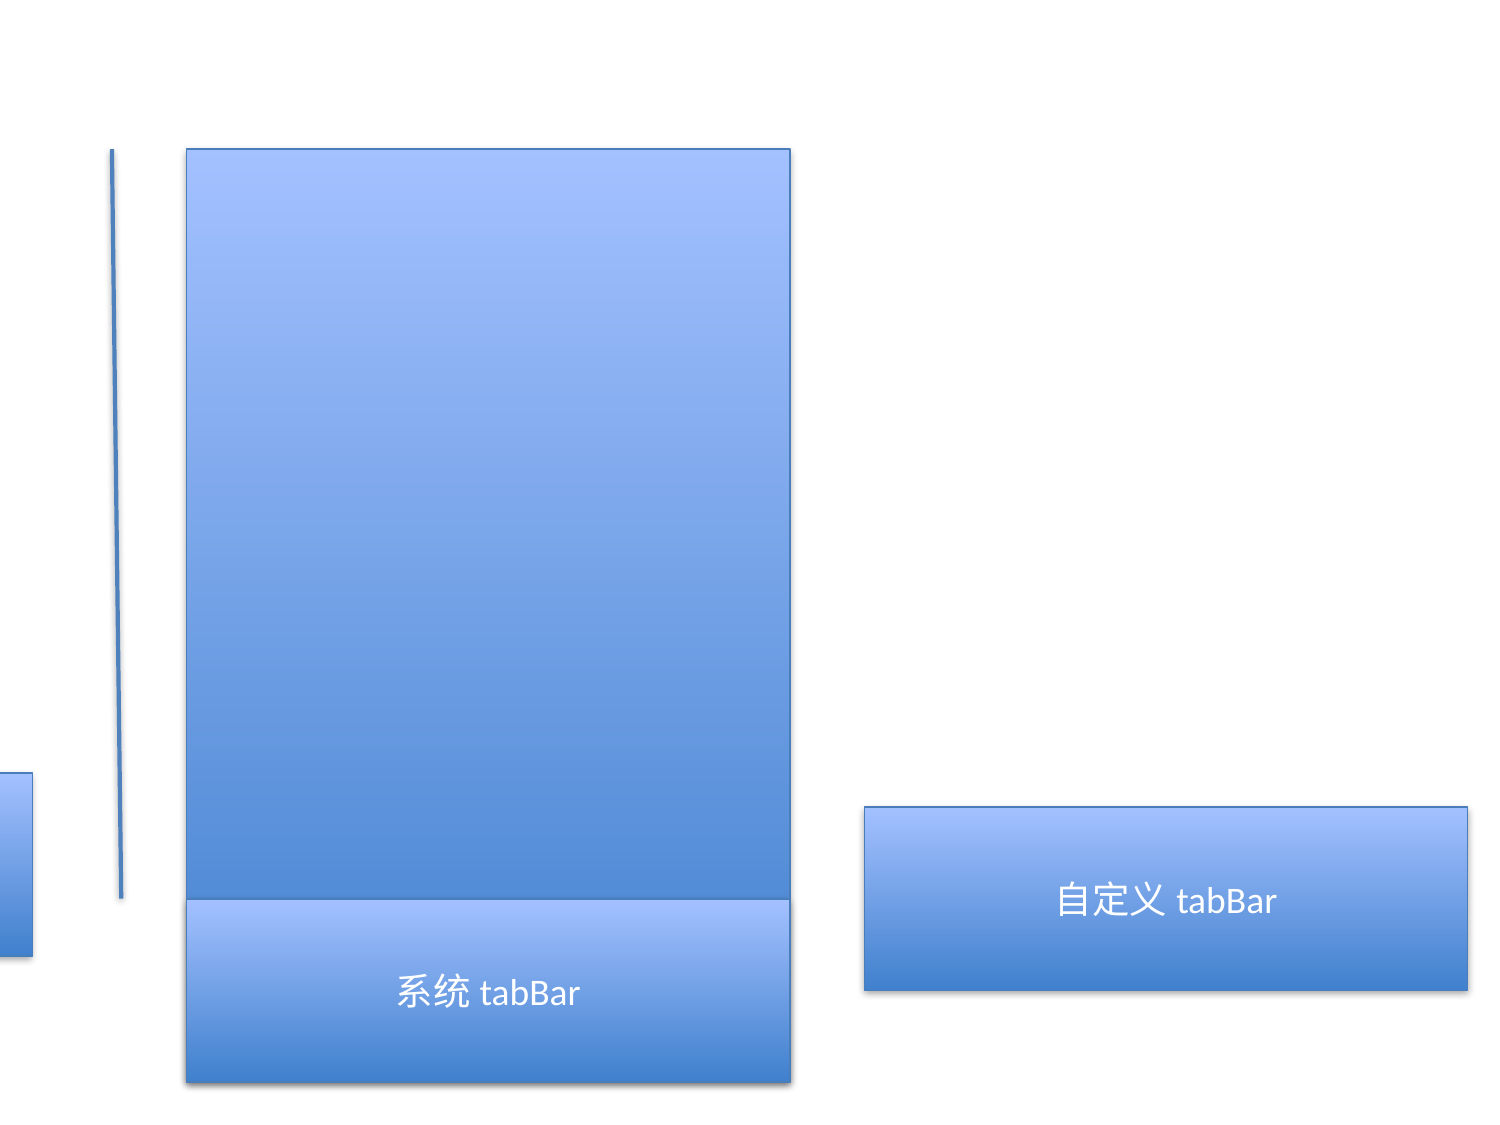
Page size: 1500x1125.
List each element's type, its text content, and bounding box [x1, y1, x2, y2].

text_box [0, 772, 33, 957]
text_box 自定义tabBar [864, 806, 1468, 991]
text_box 系统tabBar [186, 898, 791, 1083]
text_box [186, 148, 791, 898]
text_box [111, 149, 122, 899]
